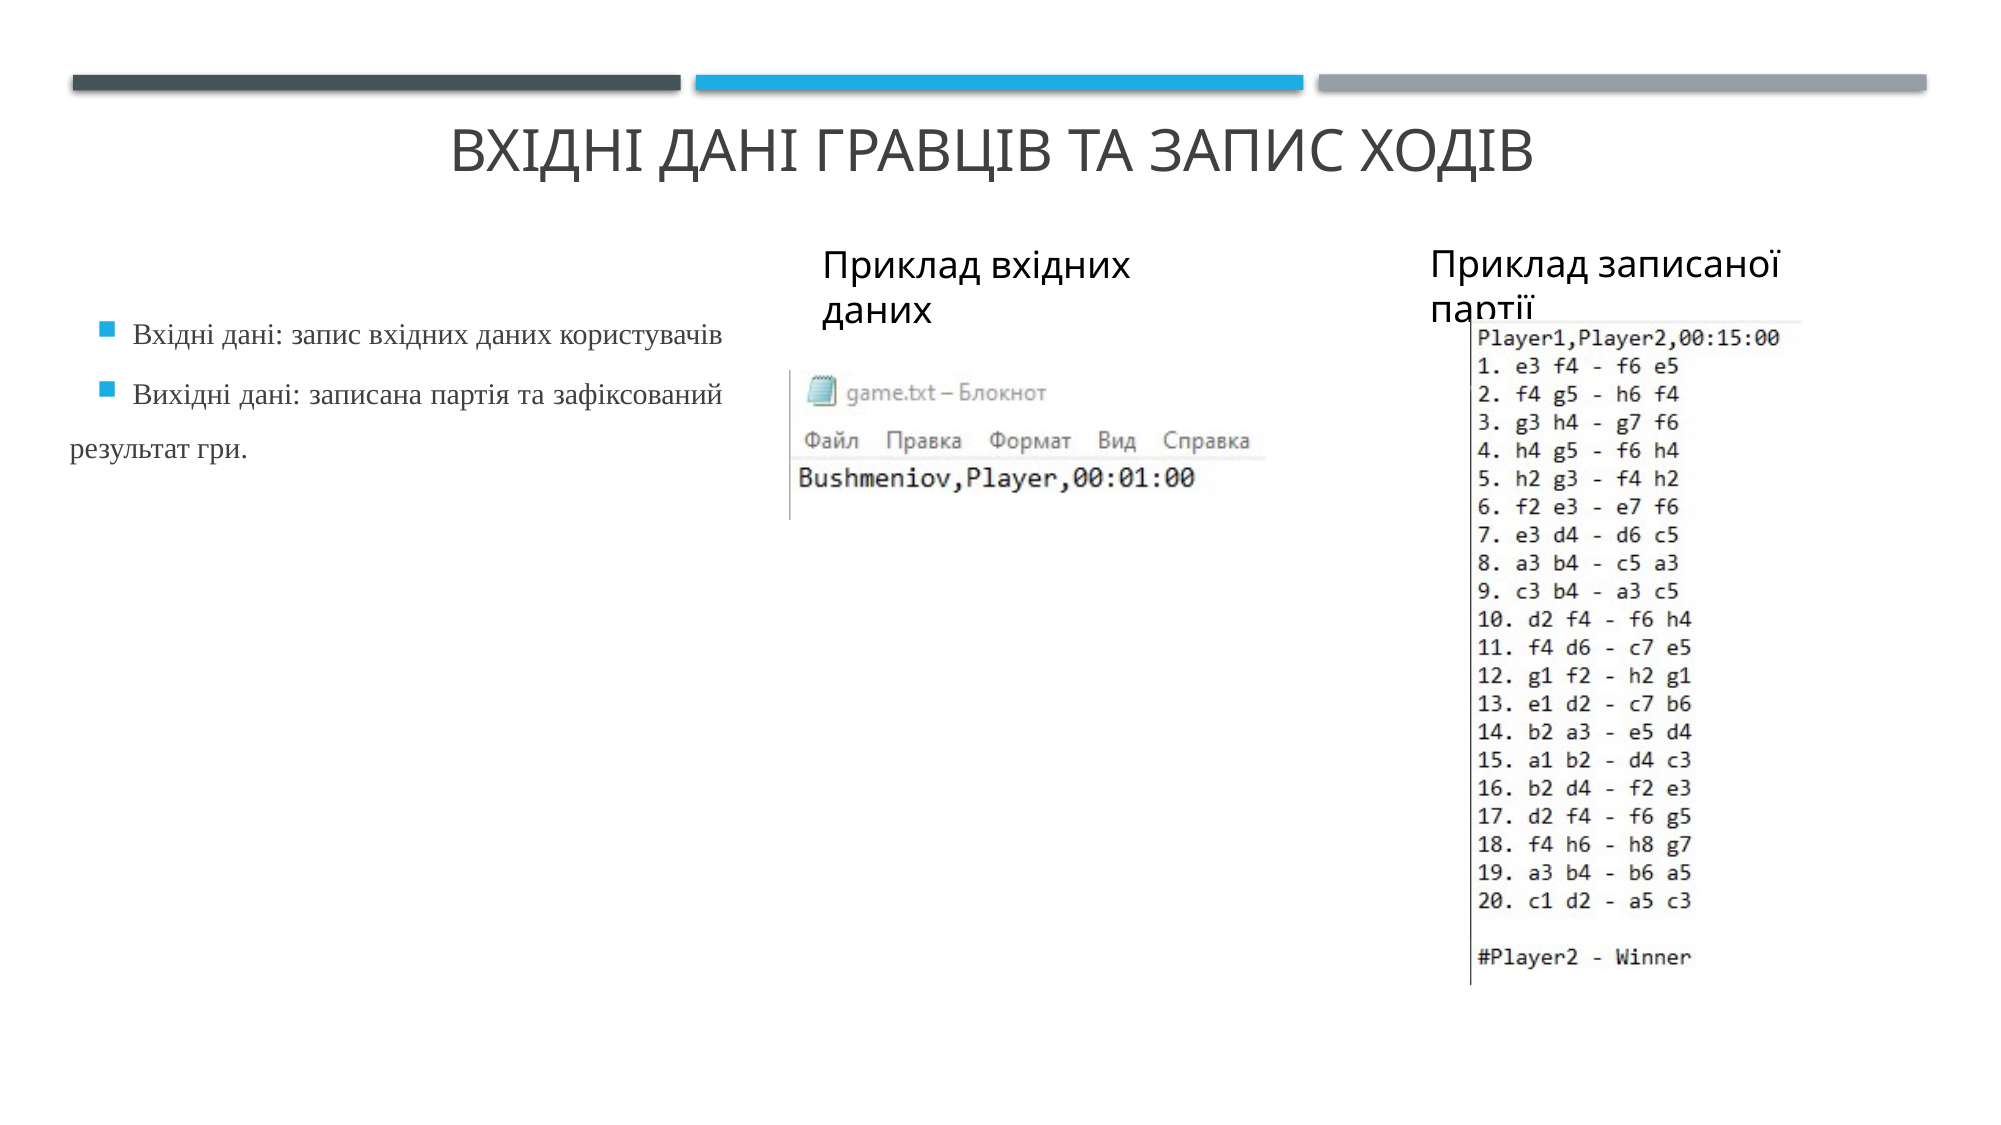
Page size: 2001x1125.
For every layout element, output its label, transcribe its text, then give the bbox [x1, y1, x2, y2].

text_box Приклад записаної партії [1414, 233, 1856, 338]
text_box Приклад вхідних даних [807, 233, 1249, 338]
title Вхідні дані гравців Та запис ходів [95, 99, 1905, 191]
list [789, 370, 1267, 520]
picture [1470, 318, 1802, 986]
text_box Вхідні дані: запис вхідних даних користувачів Вихідні дані: записана партія та зафіксований результат гри. [24, 247, 739, 510]
